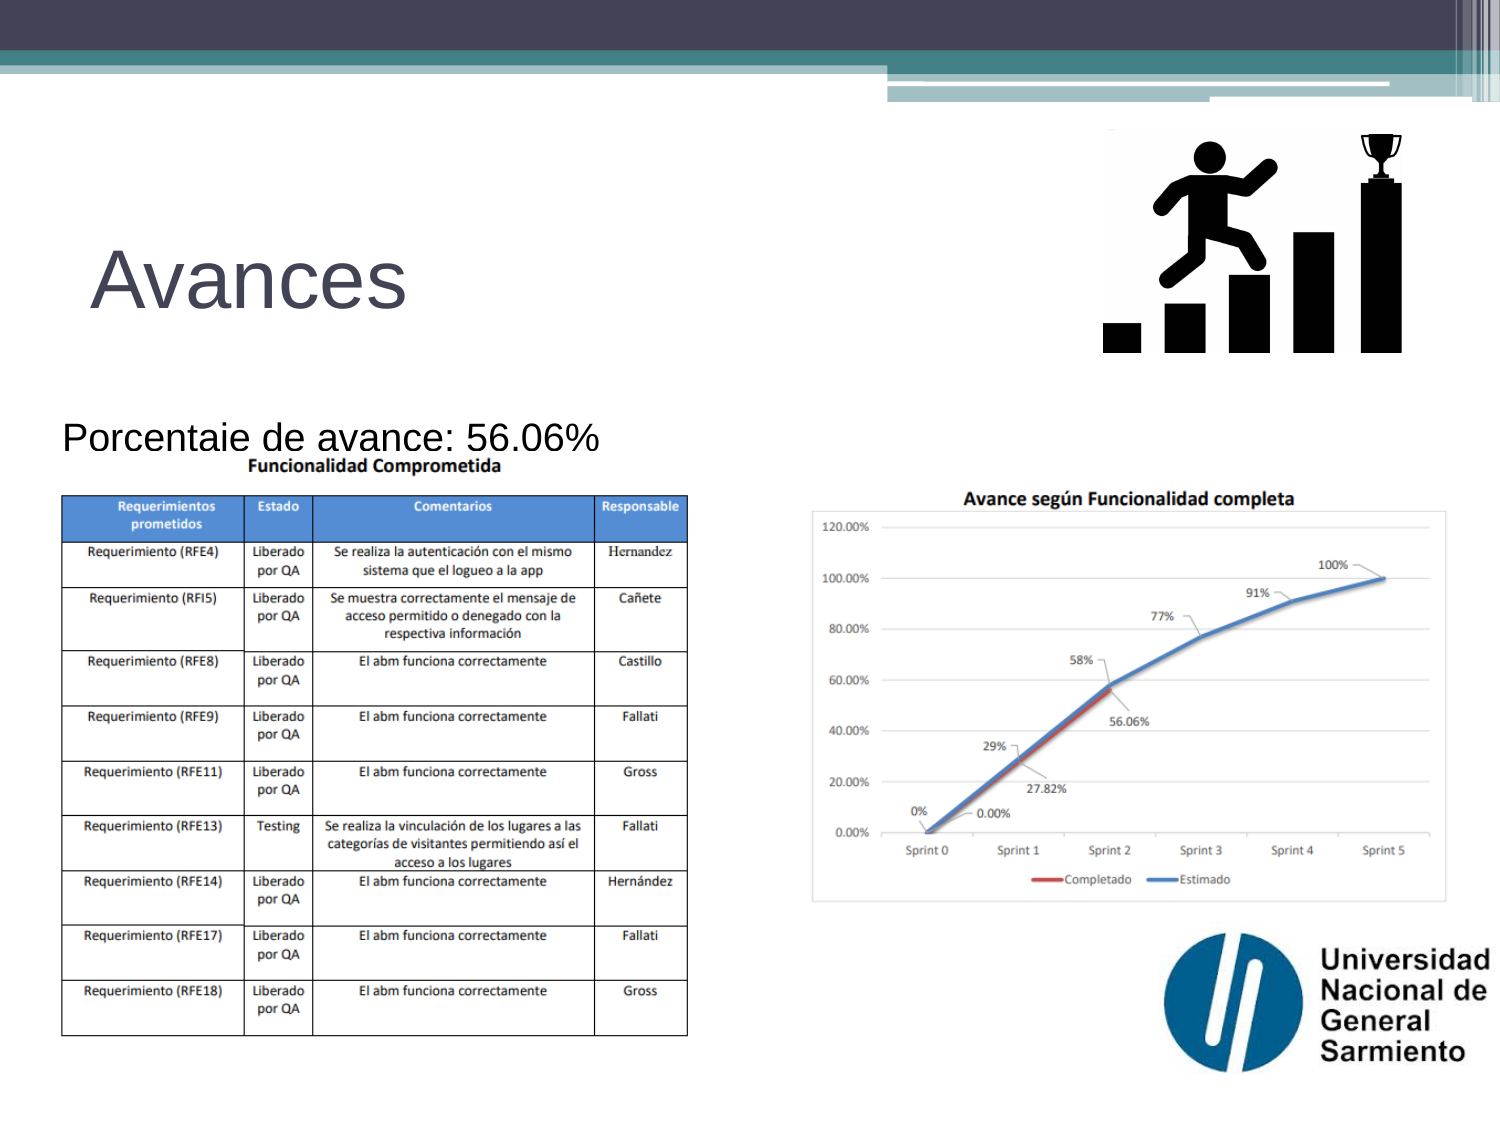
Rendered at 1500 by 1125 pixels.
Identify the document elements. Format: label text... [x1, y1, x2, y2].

picture [1159, 921, 1500, 1079]
picture [800, 475, 1454, 915]
title Avances [75, 187, 1425, 363]
picture [46, 451, 700, 1044]
picture [1103, 129, 1402, 353]
text_box Porcentaje de avance: 56,06% [47, 397, 754, 475]
